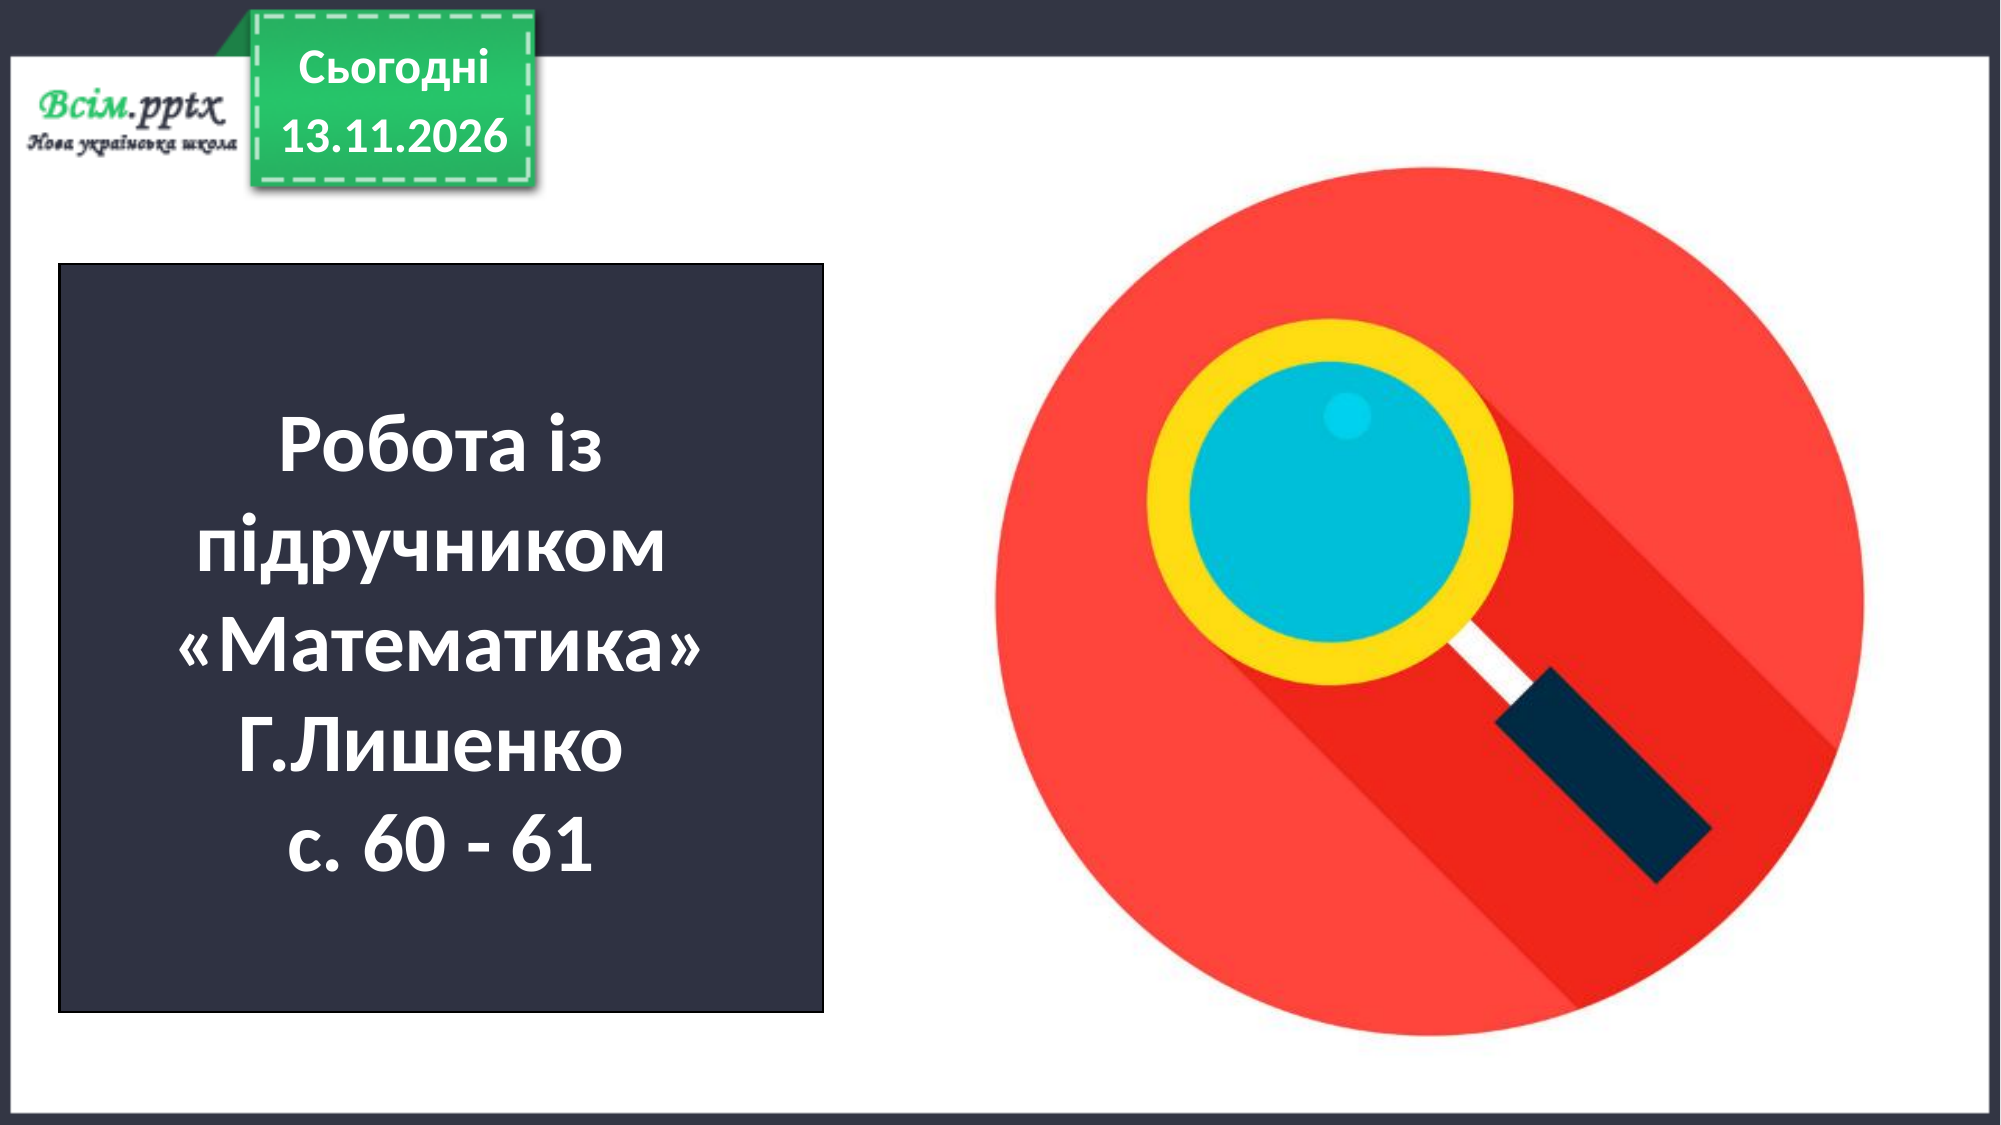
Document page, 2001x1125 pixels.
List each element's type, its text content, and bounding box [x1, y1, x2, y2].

text_box Сьогодні [284, 26, 535, 101]
text_box 22.03.2022 [263, 101, 524, 164]
picture [0, 0, 2001, 1125]
text_box Робота із підручником «Математика» Г.Лишенко с. 60 - 61 [58, 263, 824, 1013]
